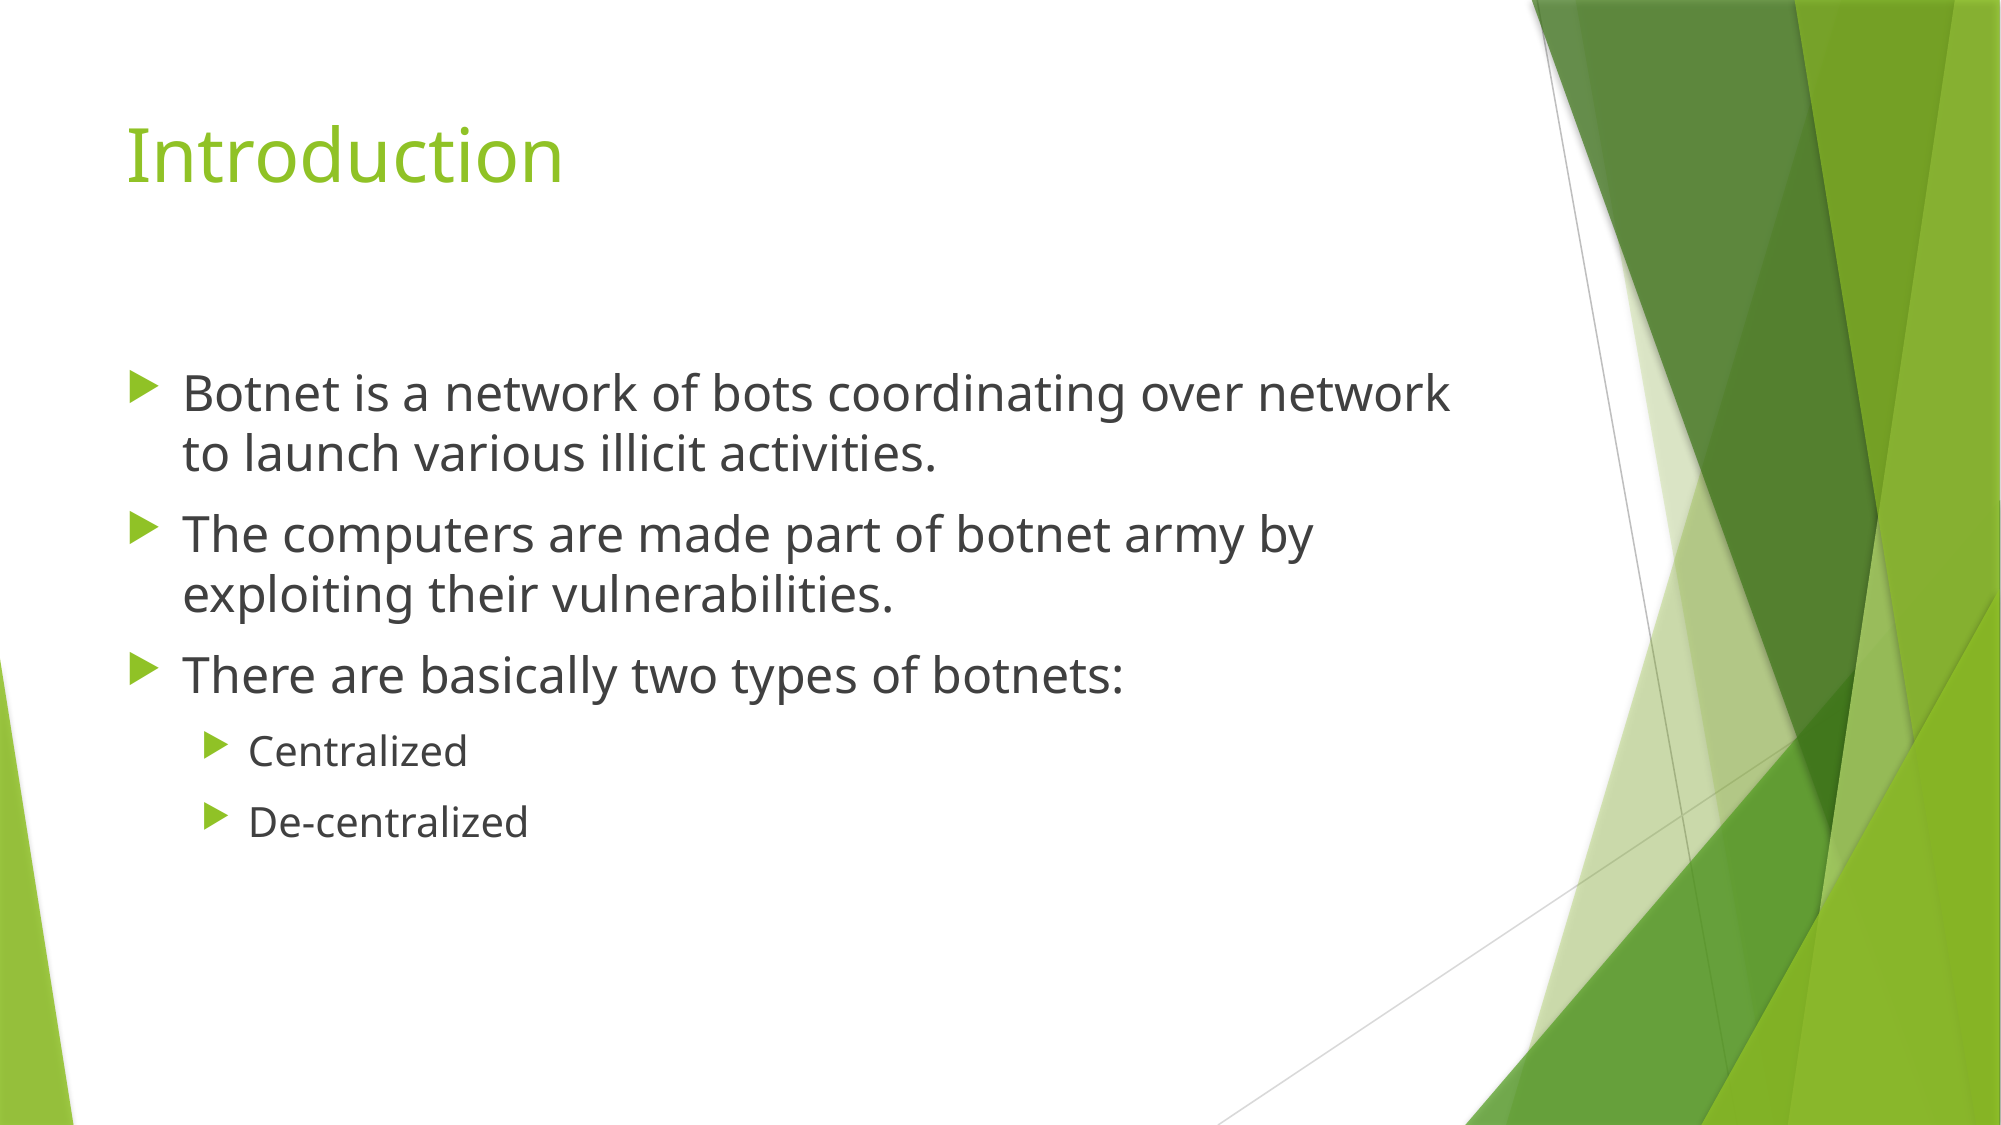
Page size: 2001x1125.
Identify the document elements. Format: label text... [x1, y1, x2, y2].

title Introduction [111, 99, 1522, 317]
list Botnet is a network of bots coordinating over network to launch various illicit activities. The computers are made part of botnet army by exploiting their vulnerabilities. There are basically two types of botnets: Centralized De-centralized [111, 354, 1522, 992]
